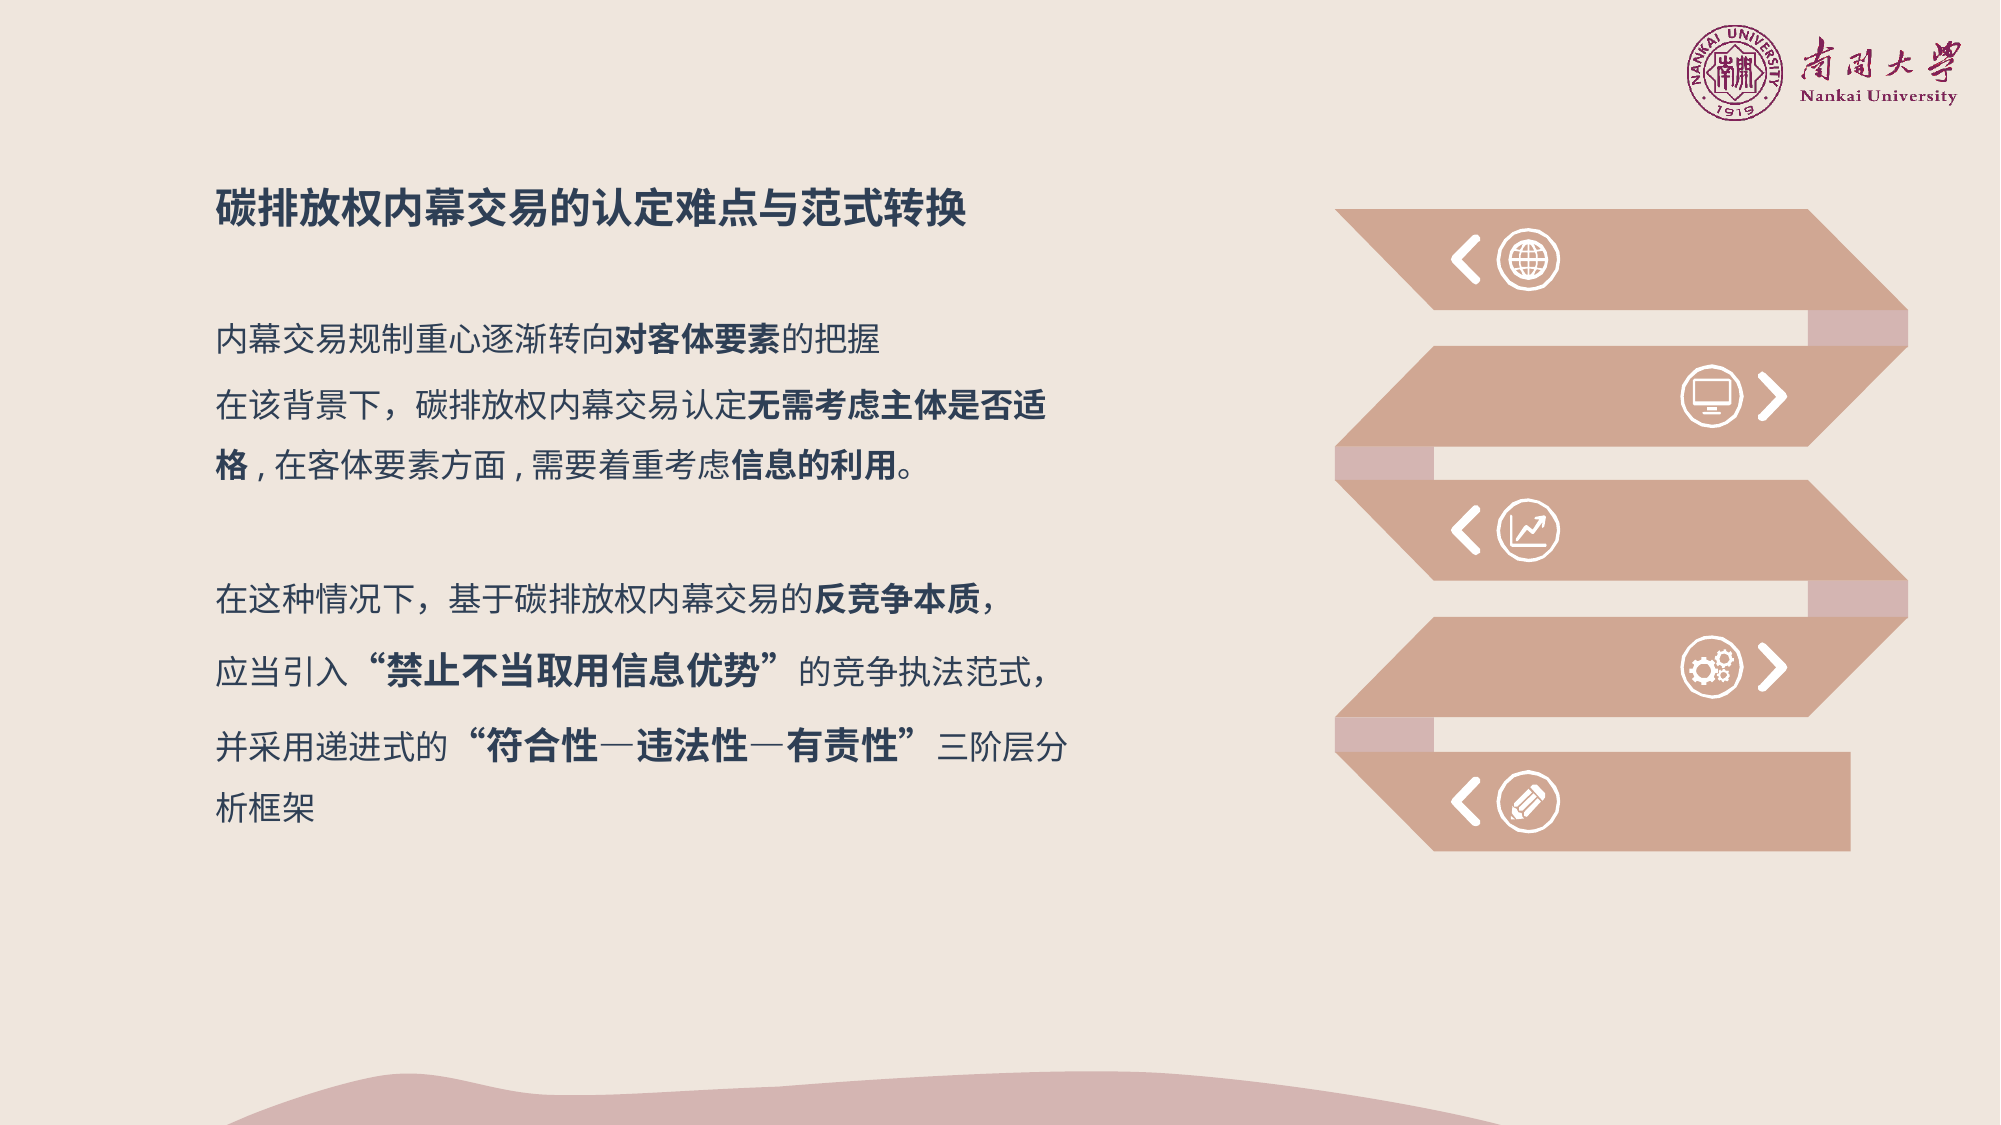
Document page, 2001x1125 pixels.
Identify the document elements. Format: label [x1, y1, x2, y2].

picture [1618, 0, 2001, 279]
text_box [201, 70, 1909, 889]
text_box [226, 1070, 1502, 1125]
